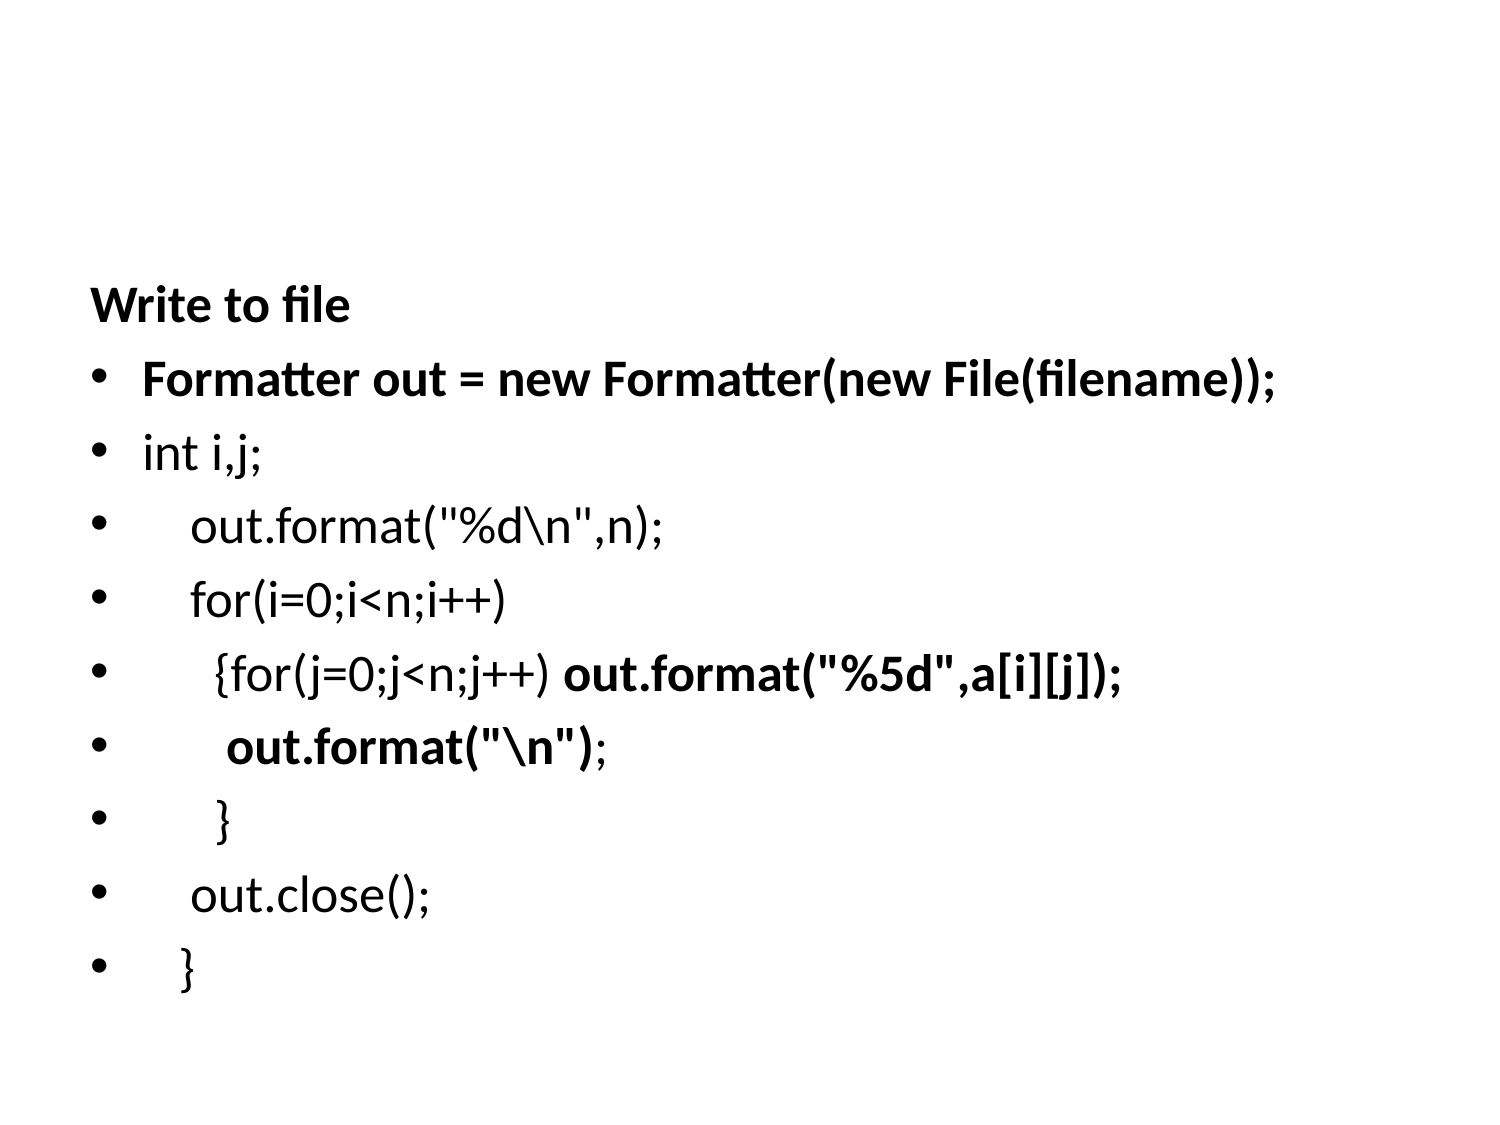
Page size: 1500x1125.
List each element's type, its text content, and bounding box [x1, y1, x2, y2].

list Write to file Formatter out = new Formatter(new File(filename)); int i,j; out.format("%d\n",n); for(i=0;i<n;i++) {for(j=0;j<n;j++) out.format("%5d",a[i][j]); out.format("\n"); } out.close(); } [75, 262, 1425, 1005]
